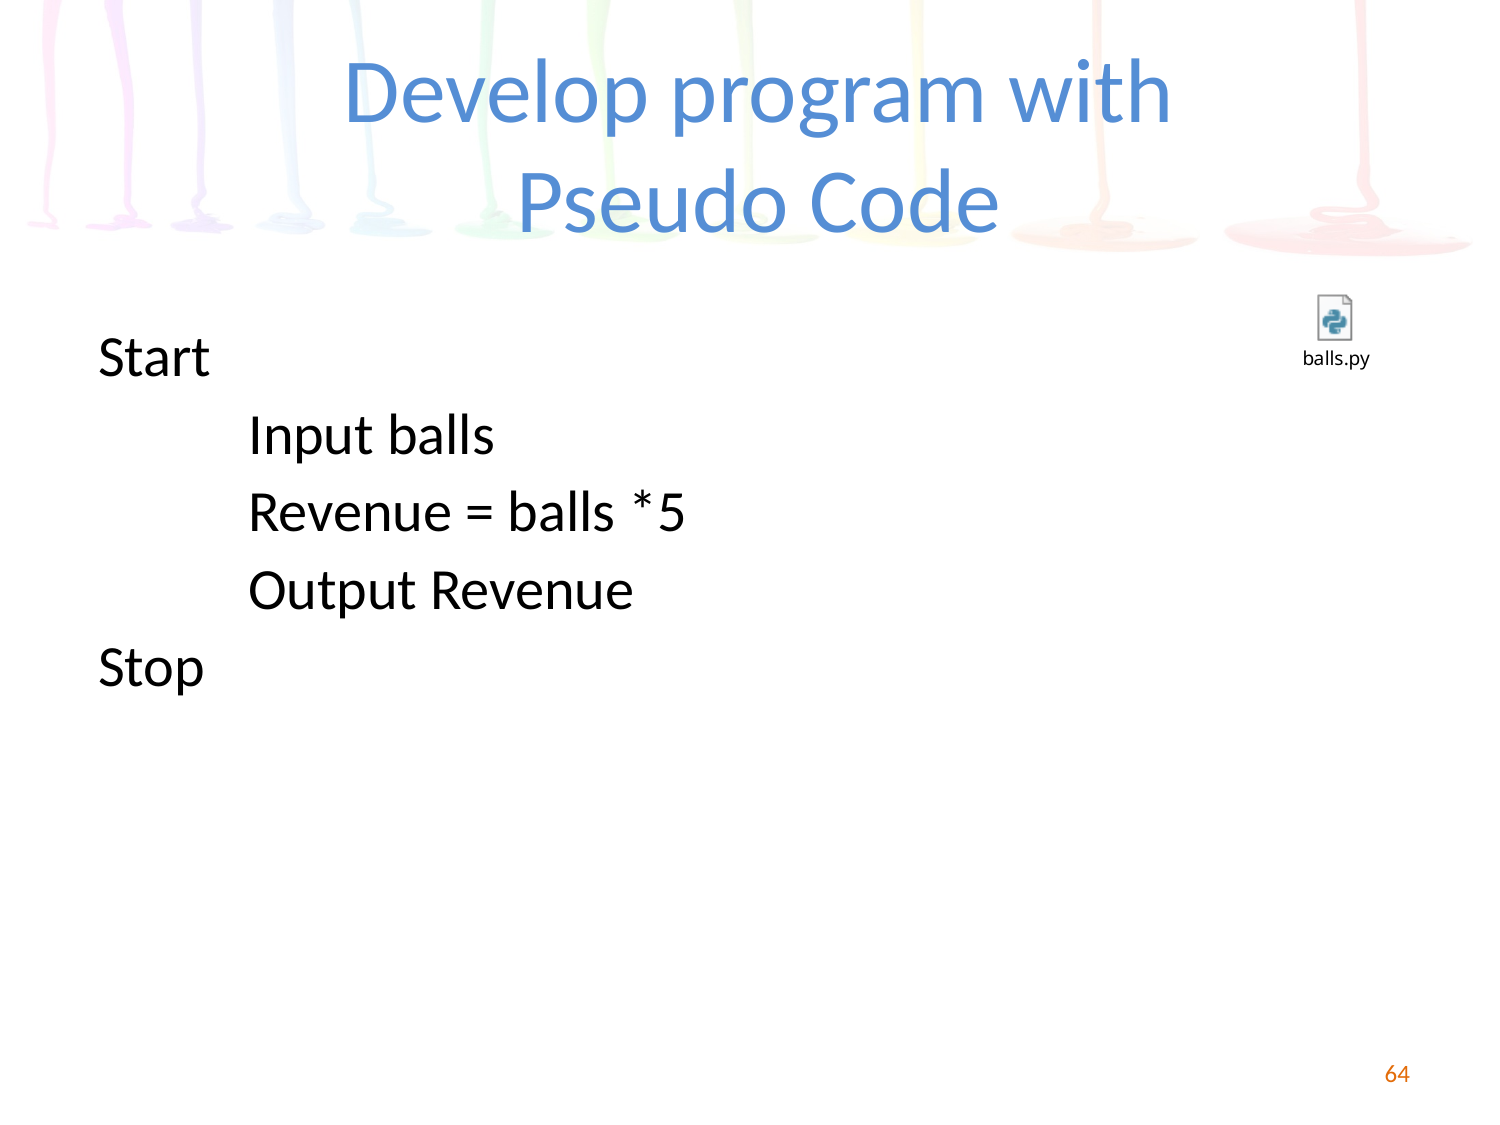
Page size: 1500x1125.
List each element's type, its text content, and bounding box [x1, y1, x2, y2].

title Develop program with Pseudo Code [230, 99, 1289, 182]
slide_number 64 [1074, 1042, 1425, 1103]
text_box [1295, 292, 1377, 377]
picture [0, 0, 1500, 263]
list Start Input balls Revenue = balls *5 Output Revenue Stop [83, 310, 1141, 884]
